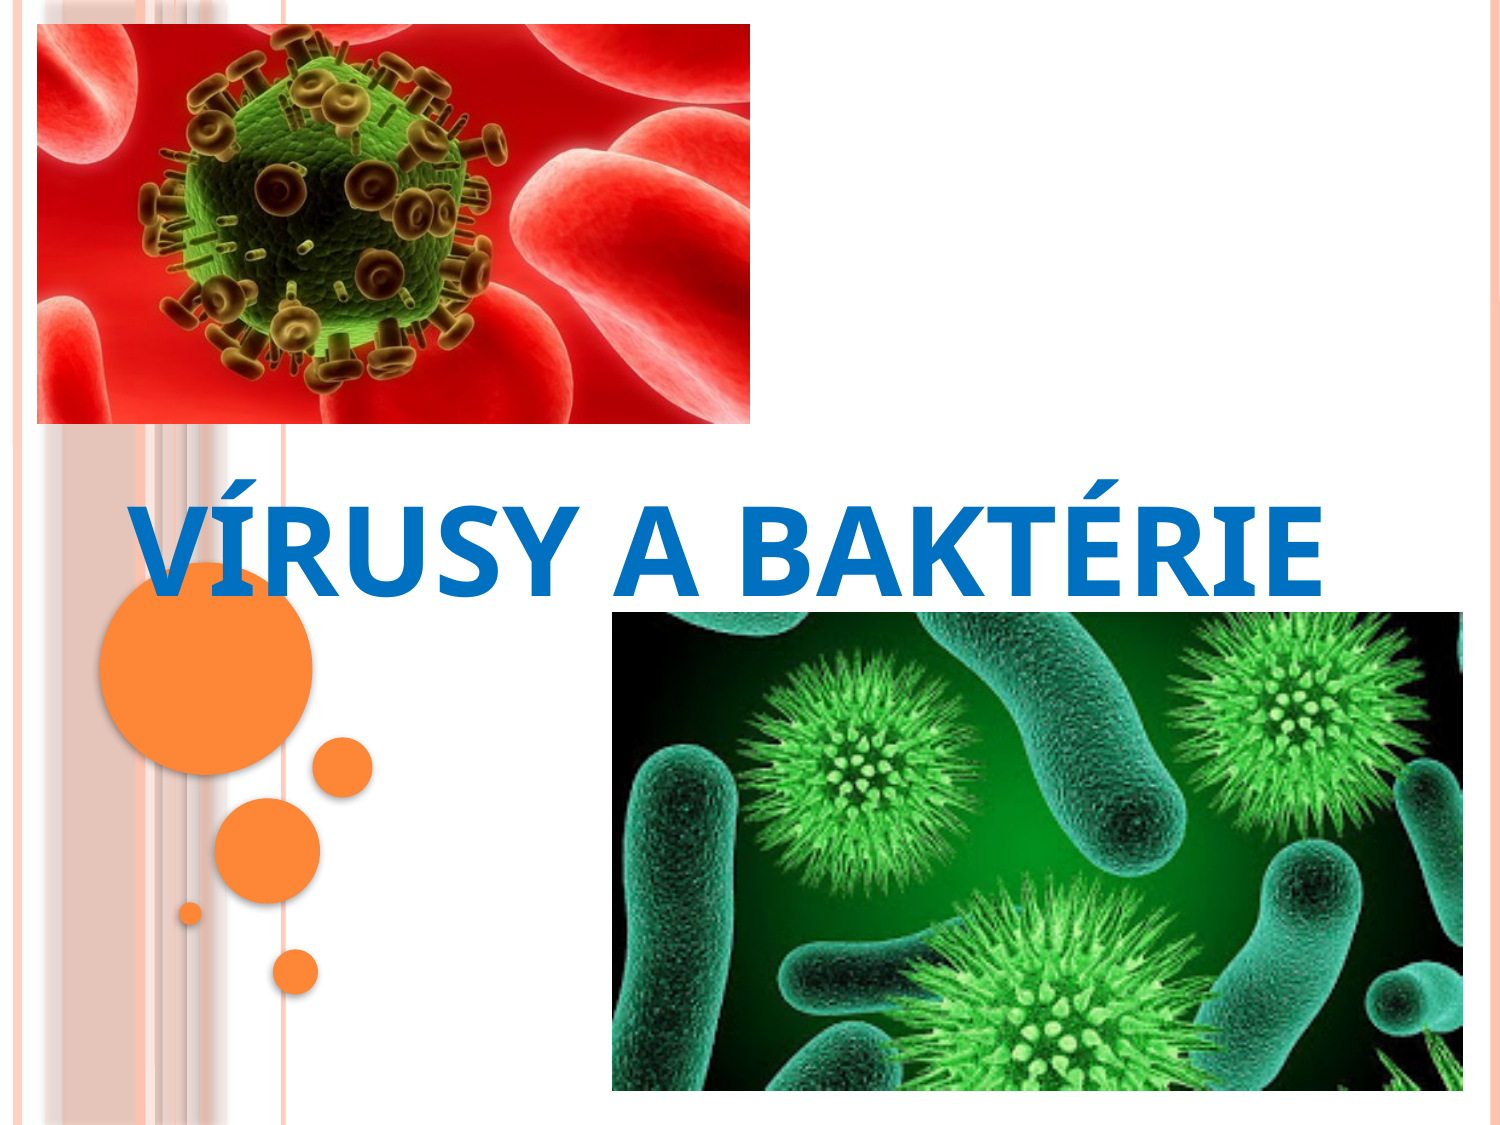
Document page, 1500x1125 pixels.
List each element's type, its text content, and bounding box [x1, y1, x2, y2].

picture [611, 611, 1463, 1092]
picture [36, 24, 751, 424]
title Vírusy a baktérie [112, 387, 1388, 629]
